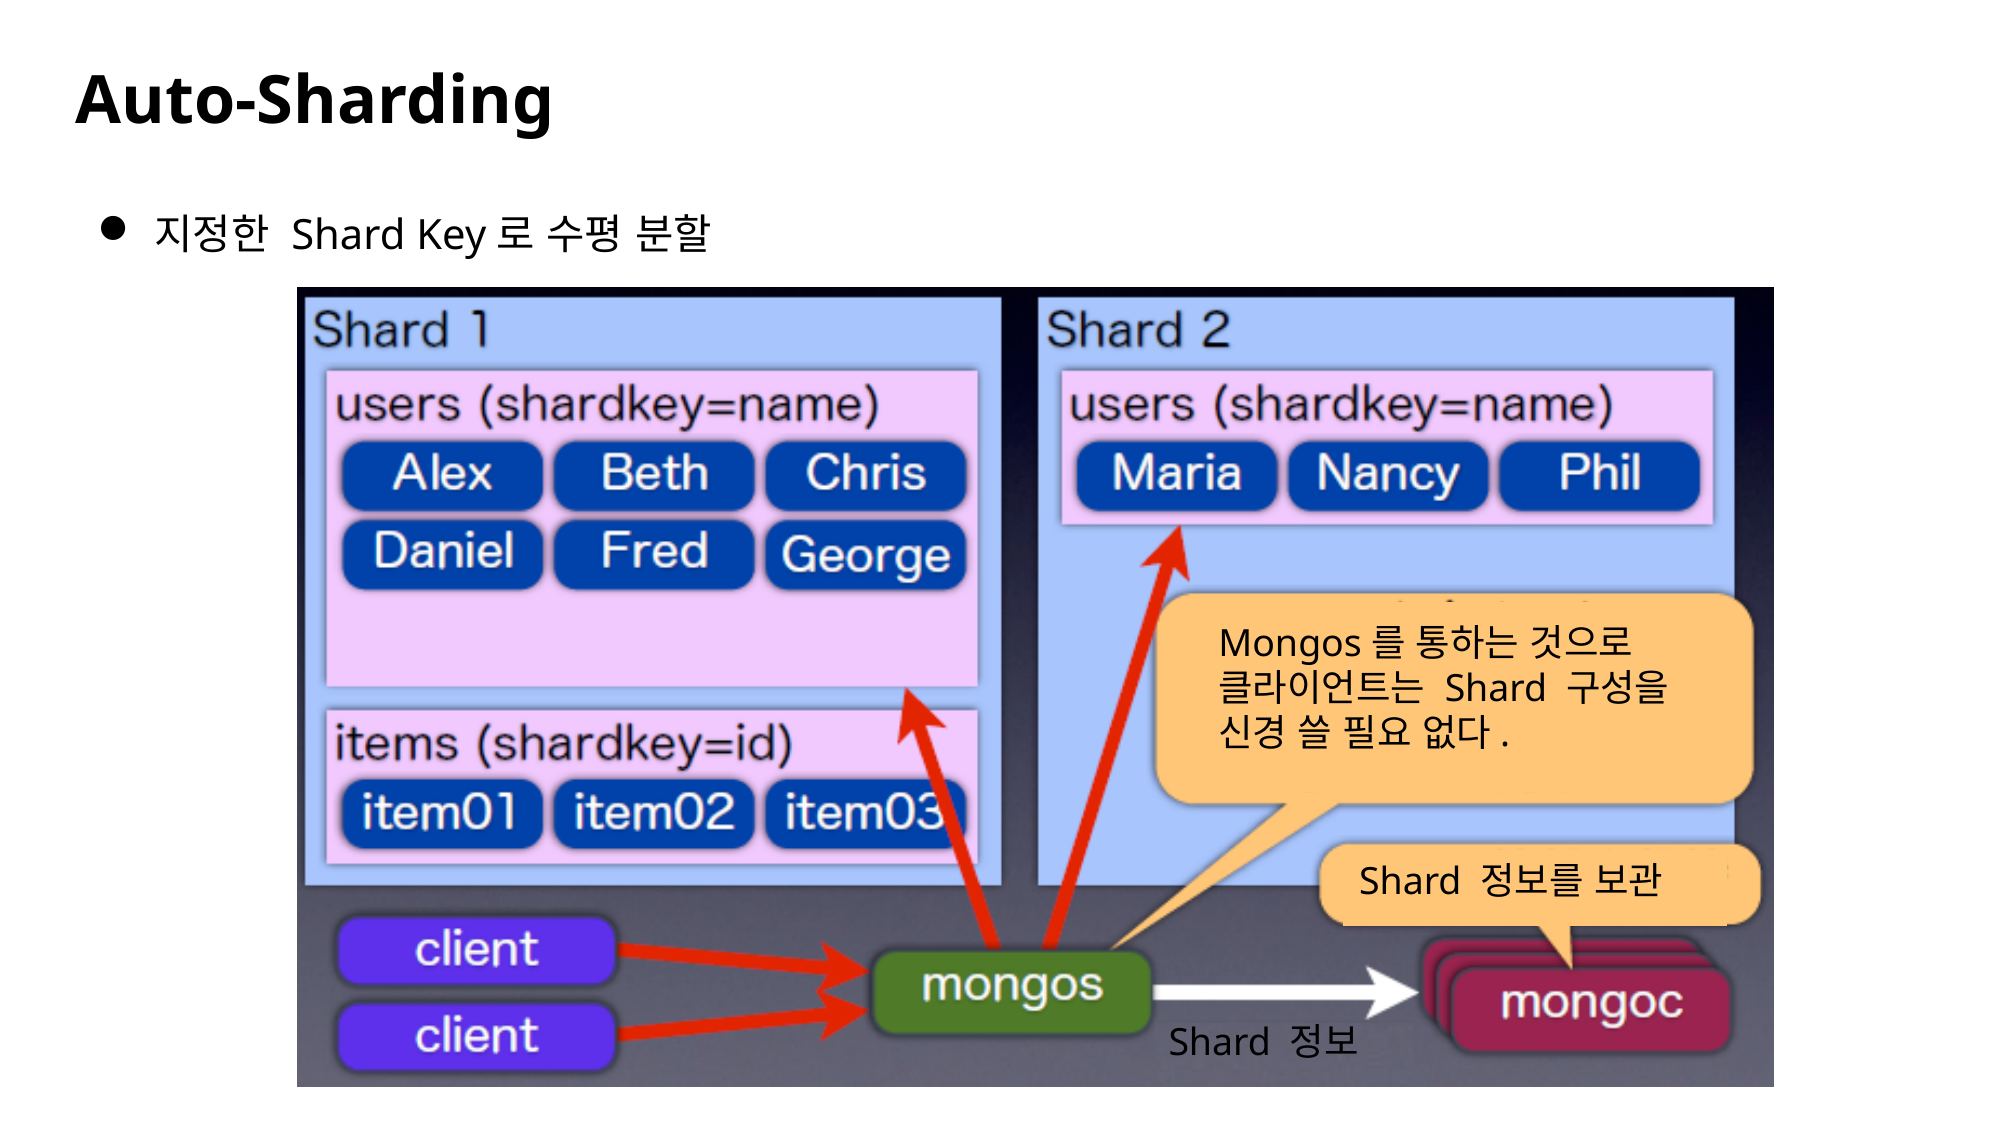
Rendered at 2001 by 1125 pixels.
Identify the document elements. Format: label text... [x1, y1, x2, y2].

text_box Auto-Sharding [60, 47, 864, 146]
picture [297, 287, 1774, 1087]
text_box 지정한 Shard Key로 수평 분할 [83, 200, 1849, 266]
